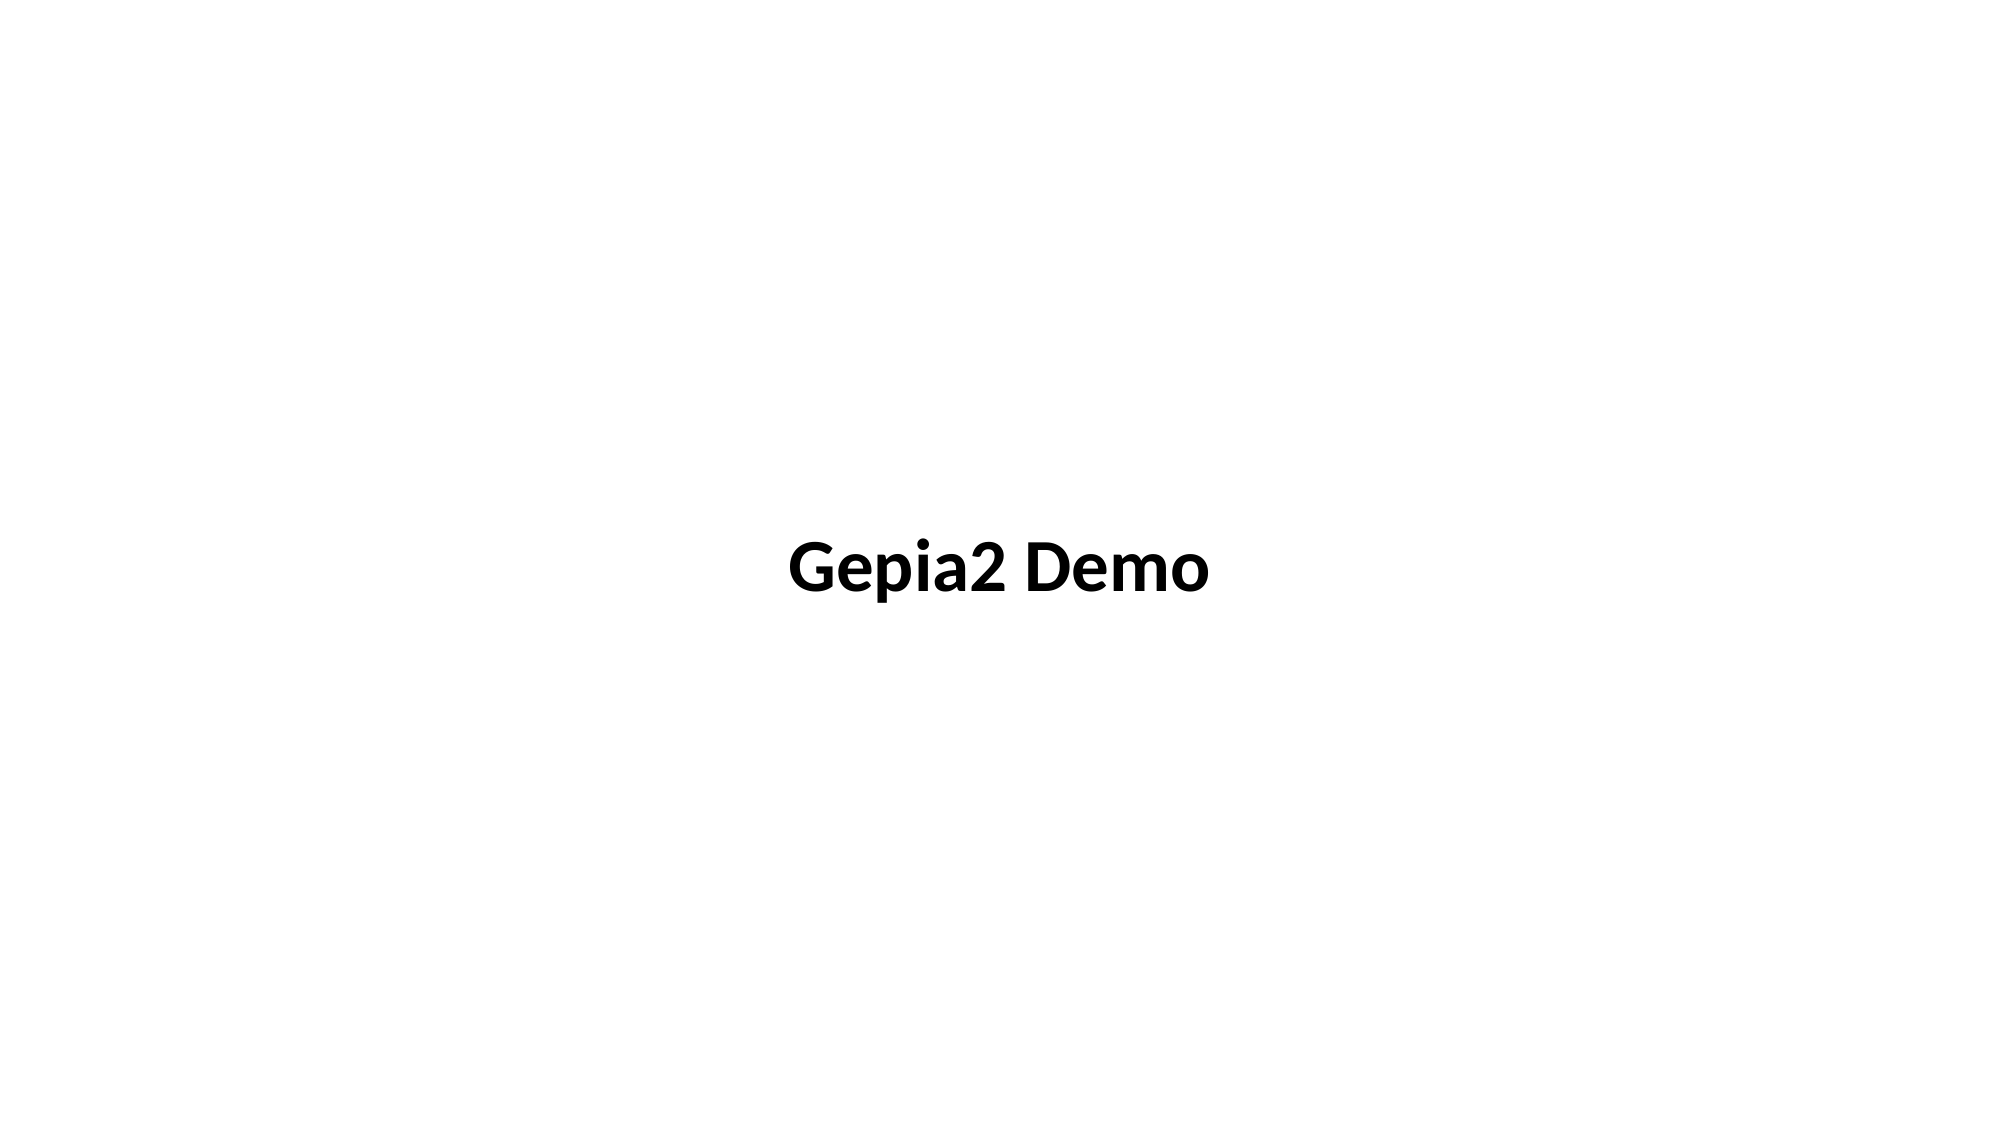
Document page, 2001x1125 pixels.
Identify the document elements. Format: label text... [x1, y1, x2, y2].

text_box Gepia2 Demo [773, 509, 1226, 615]
